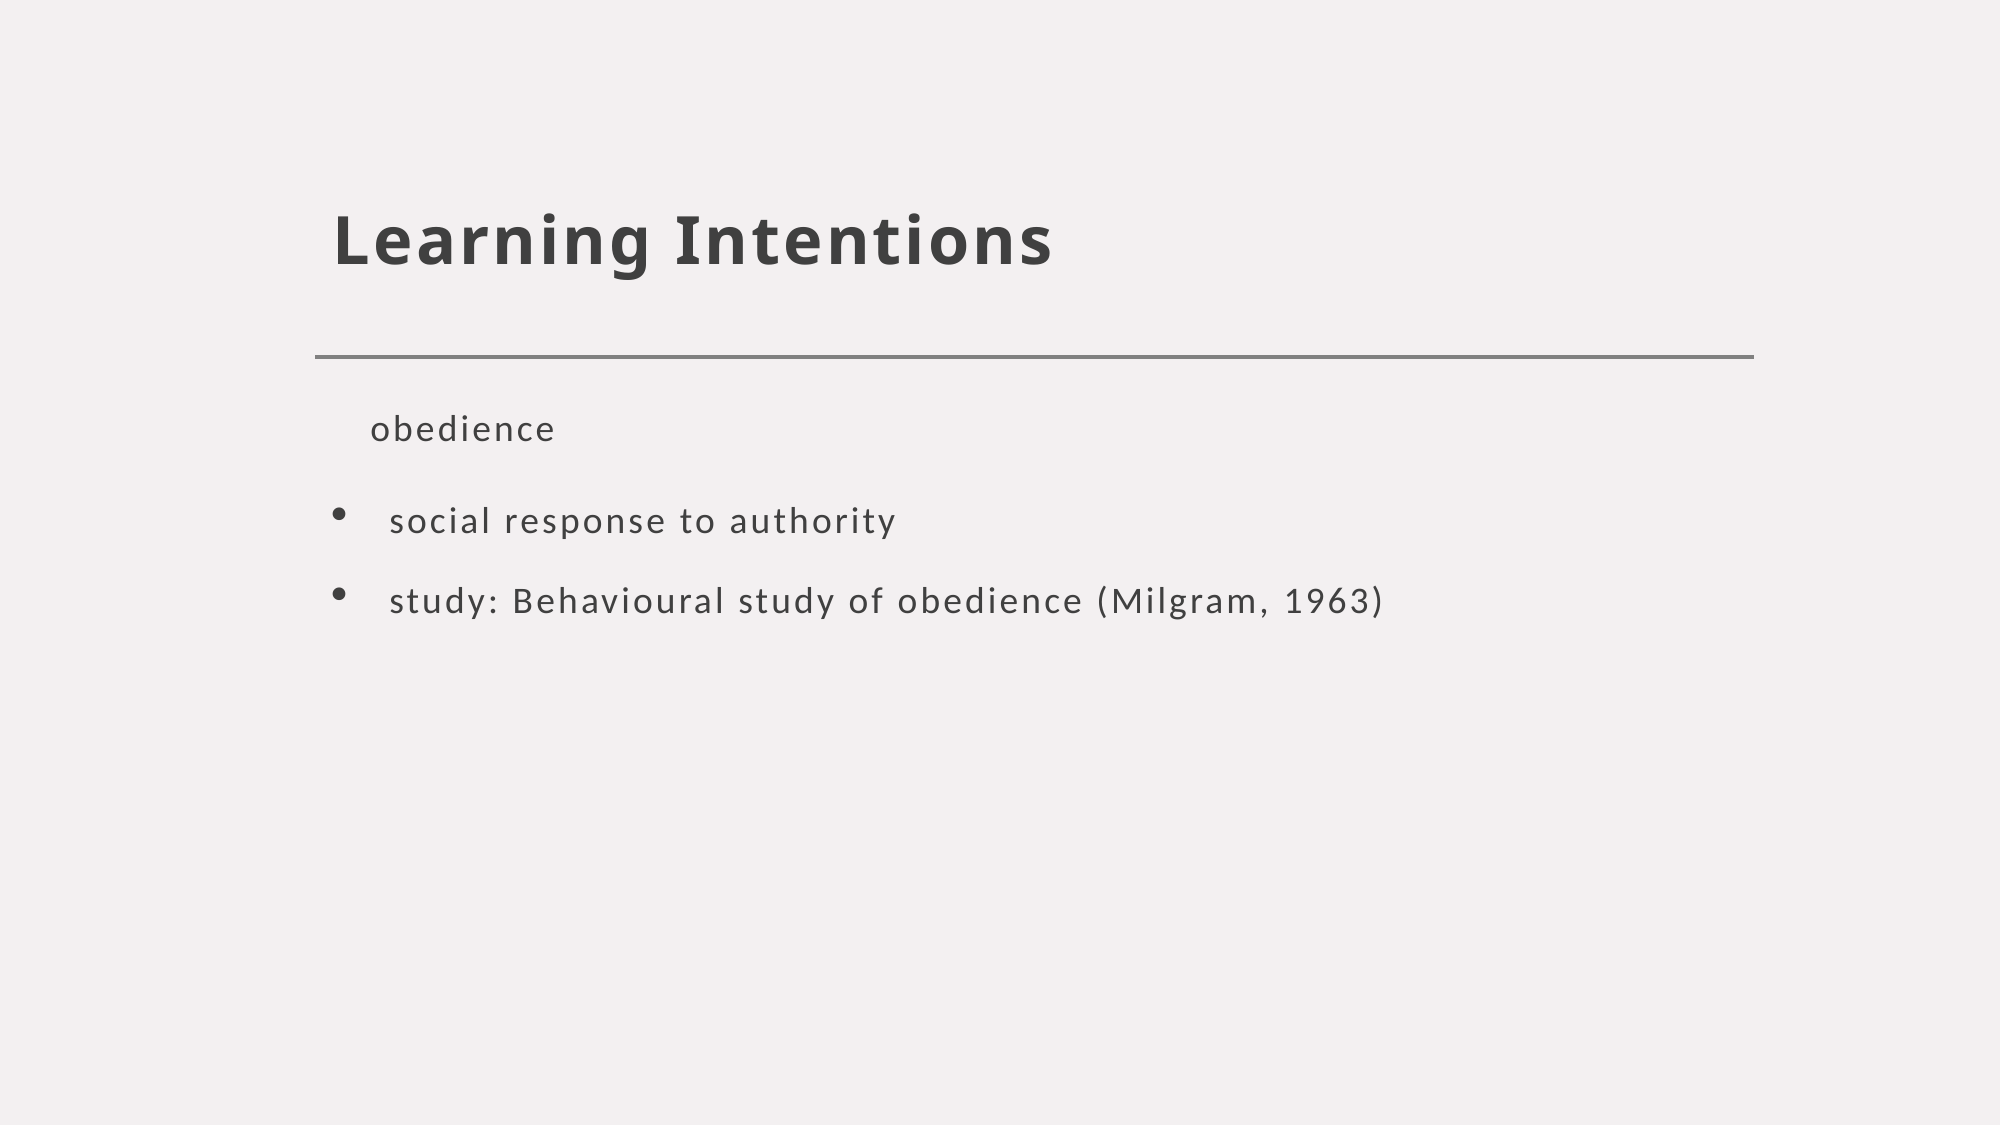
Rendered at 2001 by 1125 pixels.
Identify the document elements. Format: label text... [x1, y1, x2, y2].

title Learning Intentions [315, 72, 1754, 294]
list obedience social response to authority study: Behavioural study of obedience (Milgram, 1963) [315, 379, 1950, 1106]
